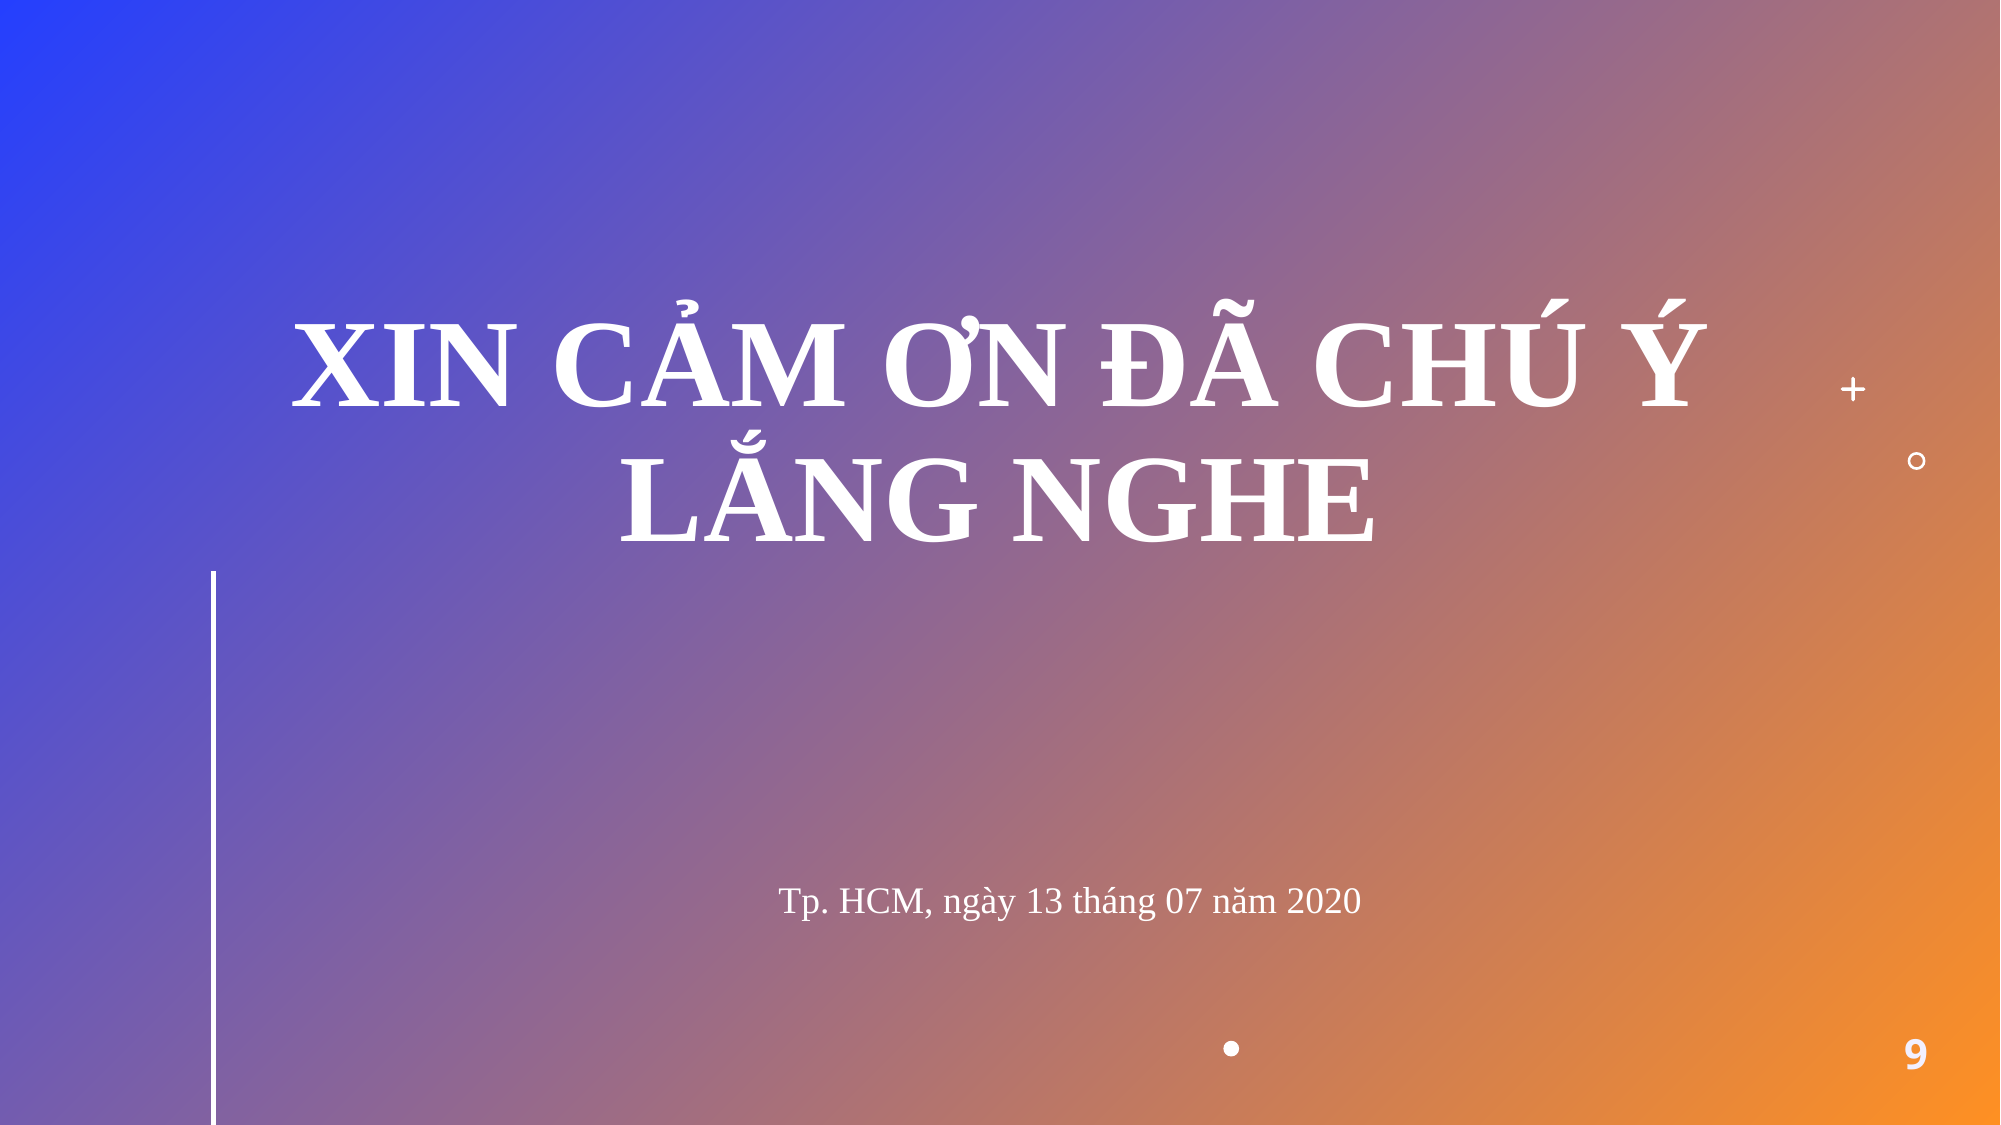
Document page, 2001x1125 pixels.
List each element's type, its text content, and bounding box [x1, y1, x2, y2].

text_box [1840, 376, 1866, 402]
title XIN CẢM ƠN ĐÃ CHÚ Ý LẮNG NGHE [249, 184, 1750, 576]
slide_number 9 [1493, 1026, 1944, 1087]
text_box [0, 0, 2000, 1125]
text_box [281, 898, 1152, 1075]
text_box [1223, 1040, 1240, 1057]
text_box [1907, 452, 1926, 470]
text_box Tp. HCM, ngày 13 tháng 07 năm 2020 [763, 868, 1377, 929]
